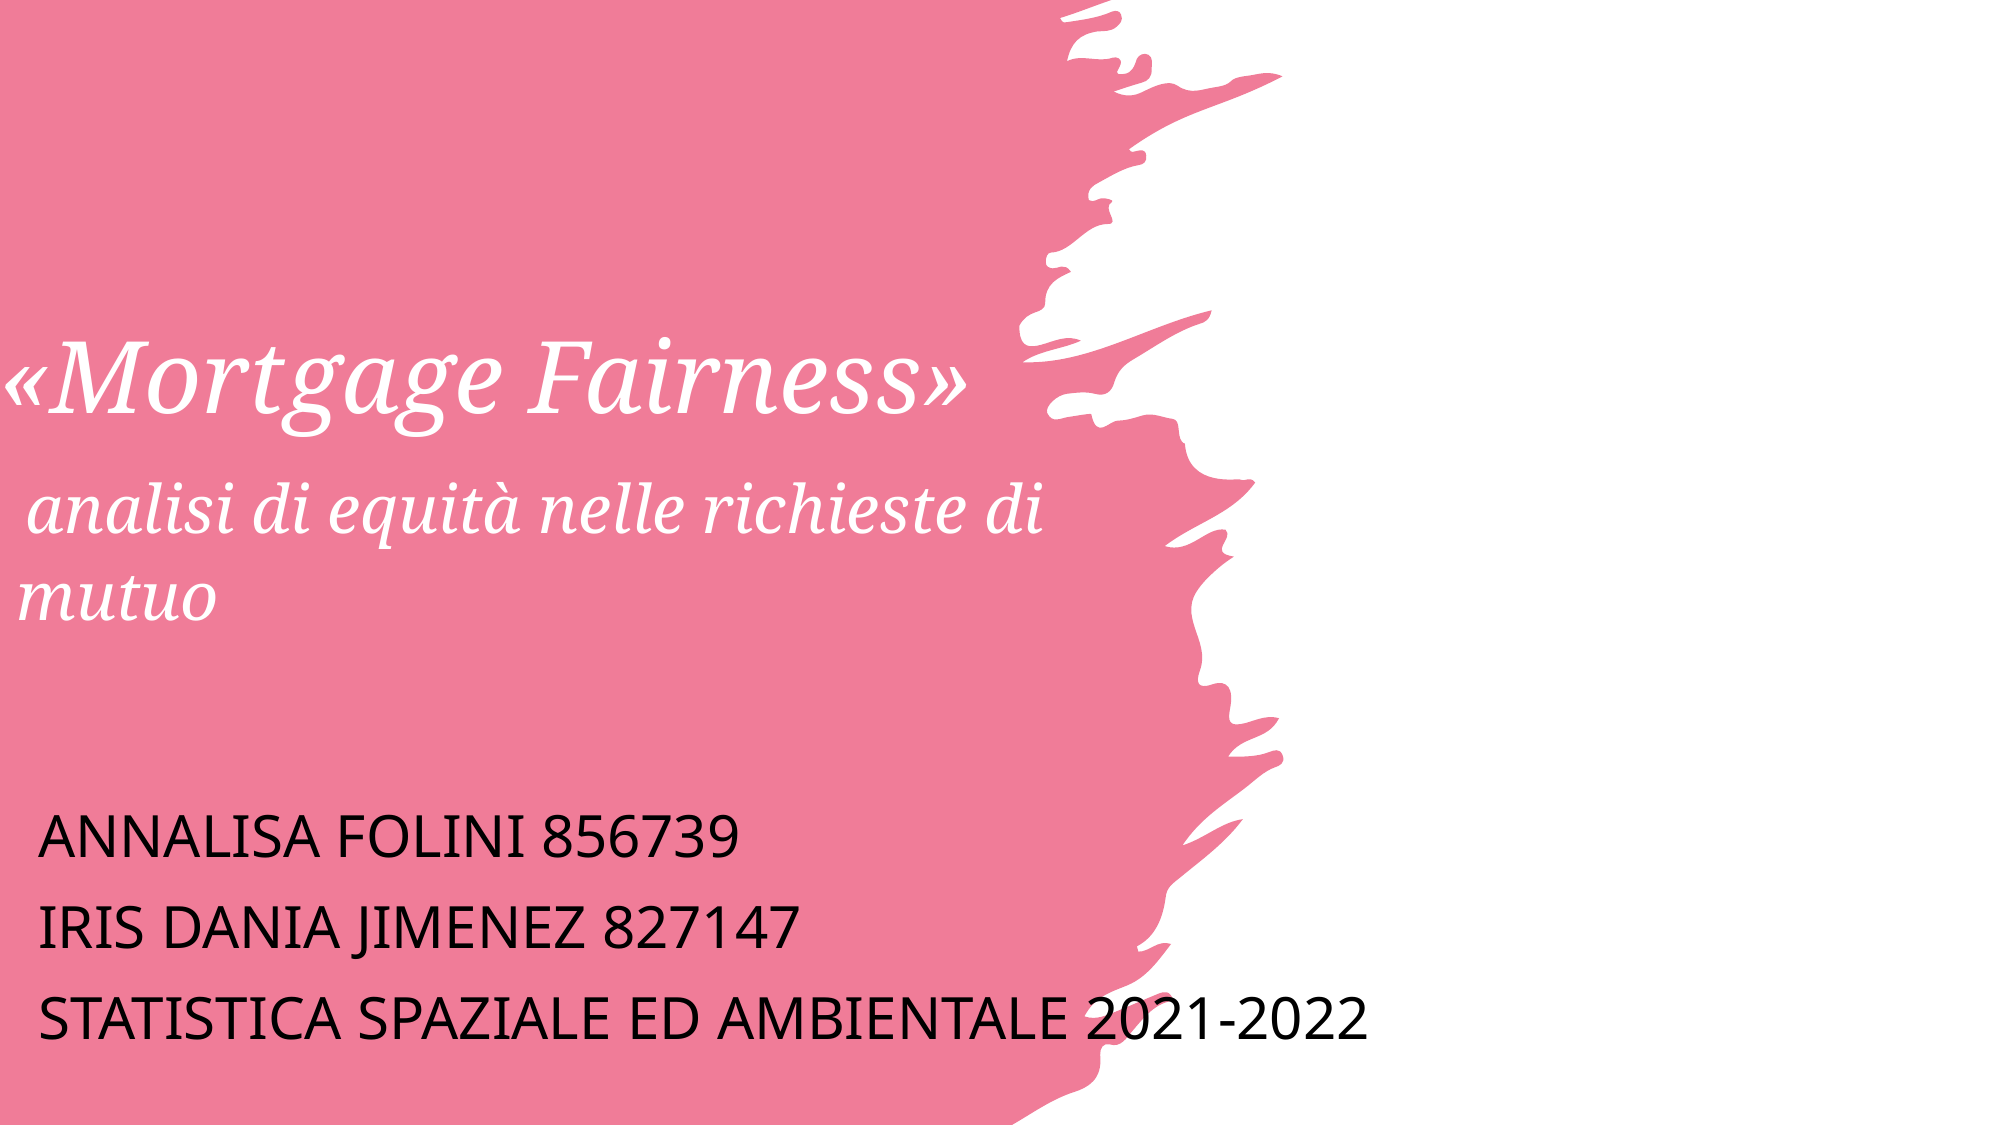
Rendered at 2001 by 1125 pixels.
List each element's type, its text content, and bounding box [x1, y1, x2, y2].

subtitle Annalisa folini 856739 Iris dania jimenez 827147 Statistica spaziale ed ambientale 2021-2022 [23, 637, 1632, 1125]
title «Mortgage Fairness» analisi di equità nelle richieste di mutuo [0, 185, 1387, 762]
